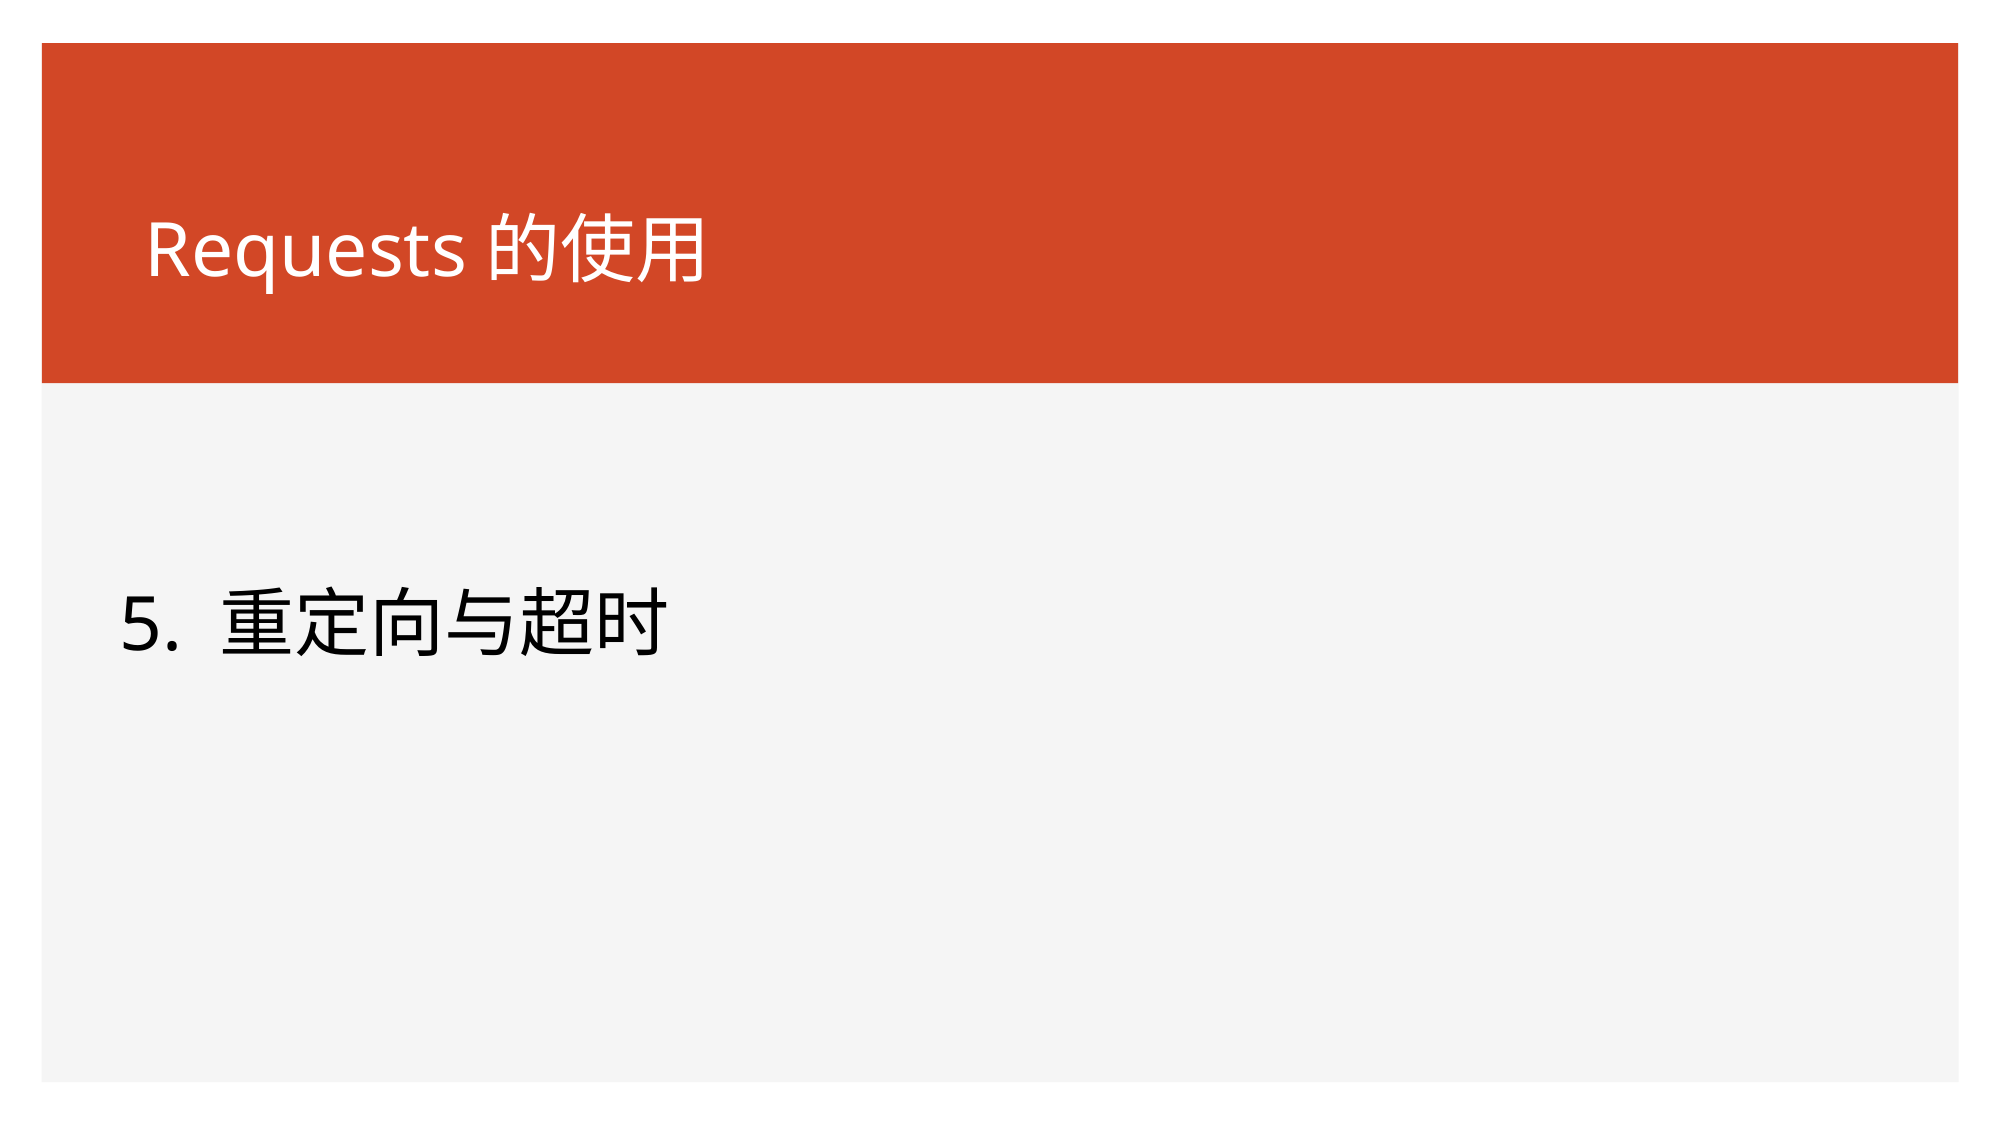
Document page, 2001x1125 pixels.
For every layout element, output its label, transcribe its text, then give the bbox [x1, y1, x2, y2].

title 5. 重定向与超时 [104, 557, 1901, 898]
text_box Requests的使用 [129, 102, 1926, 299]
